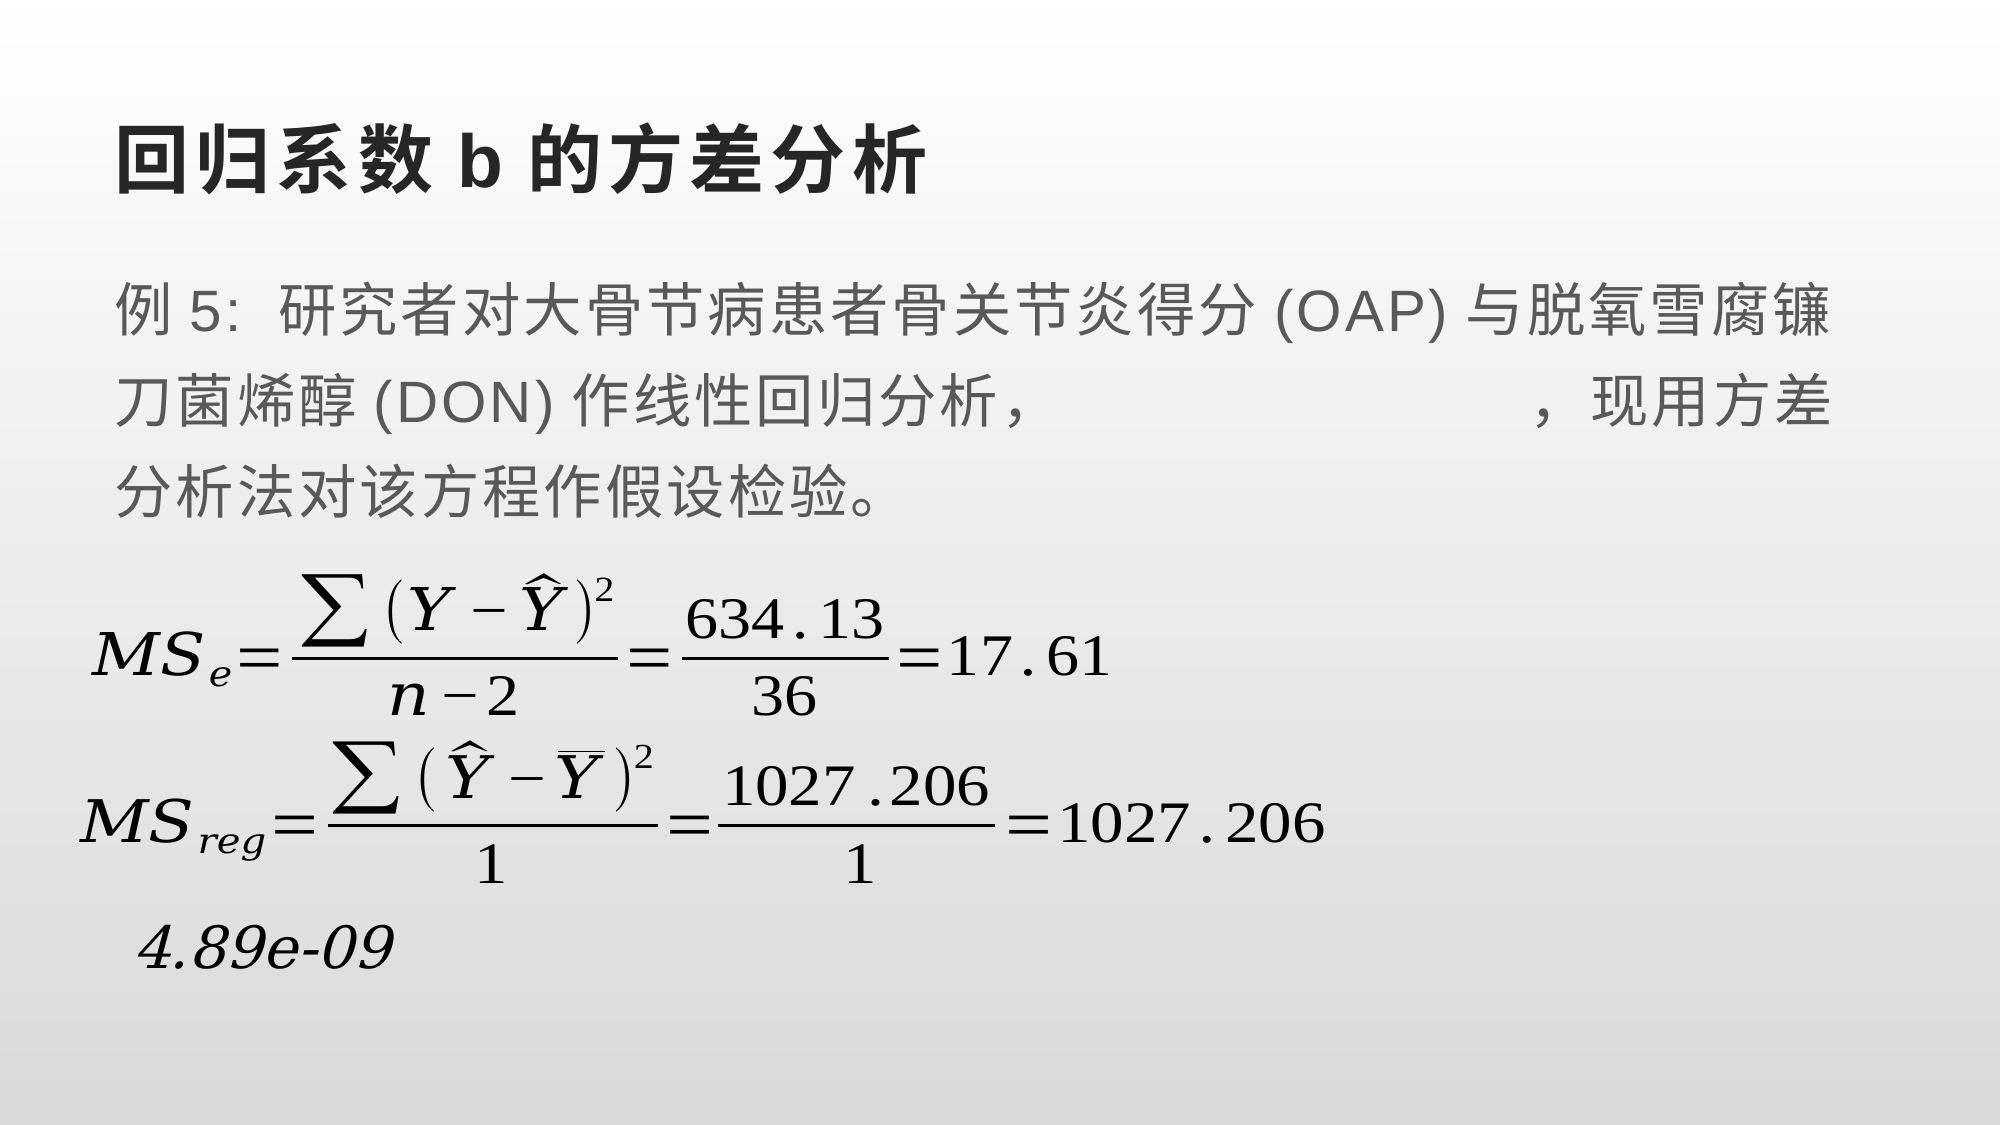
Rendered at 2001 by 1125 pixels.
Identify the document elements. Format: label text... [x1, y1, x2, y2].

list 例5: 研究者对大骨节病患者骨关节炎得分(OAP)与脱氧雪腐镰刀菌烯醇(DON)作线性回归分析， ，现用方差分析法对该方程作假设检验。 [99, 244, 1900, 1026]
title 回归系数b的方差分析 [99, 99, 1900, 216]
